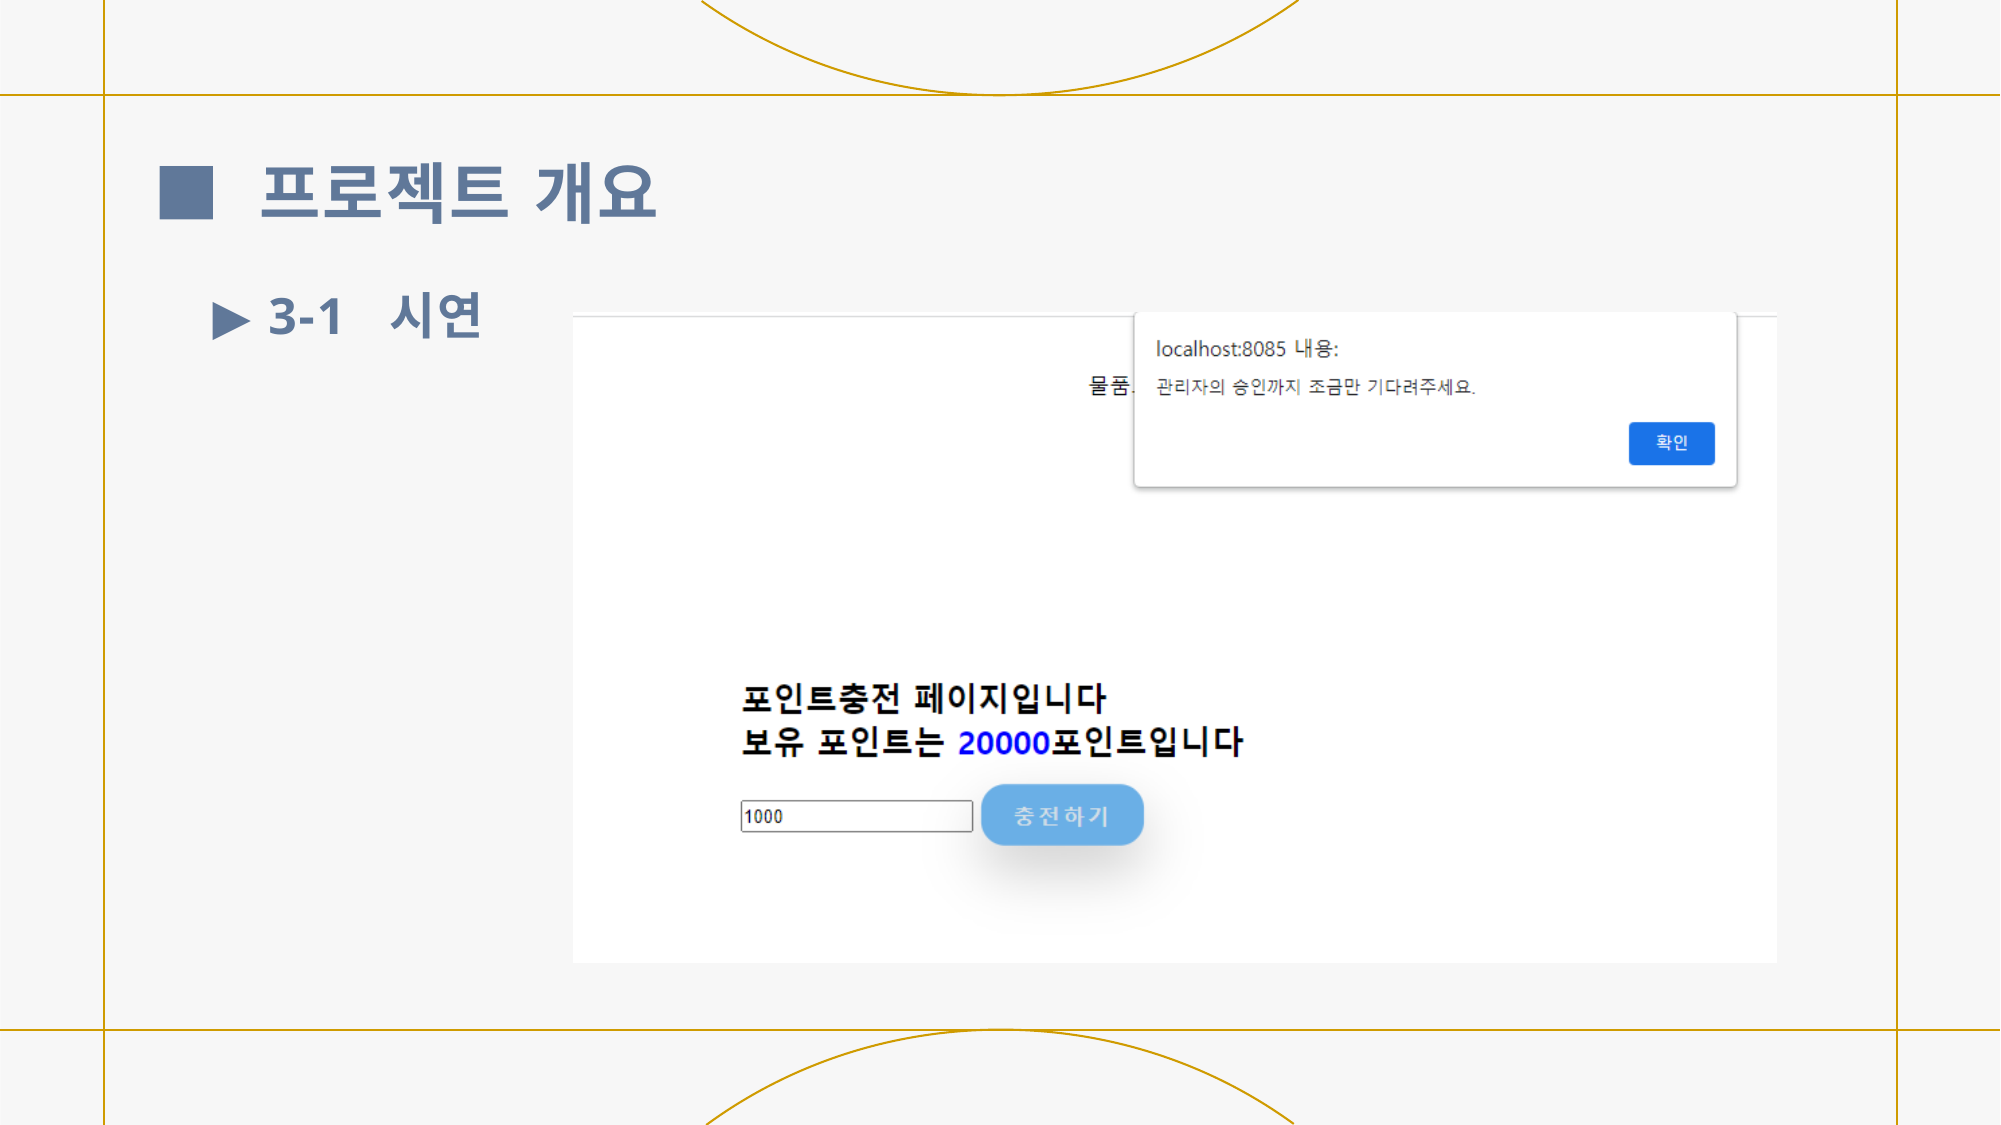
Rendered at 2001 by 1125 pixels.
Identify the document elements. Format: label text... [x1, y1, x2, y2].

picture [572, 312, 1777, 963]
list ▶ 3-1 시연 [194, 255, 1863, 986]
title ■ 프로젝트 개요 [135, 118, 1861, 255]
